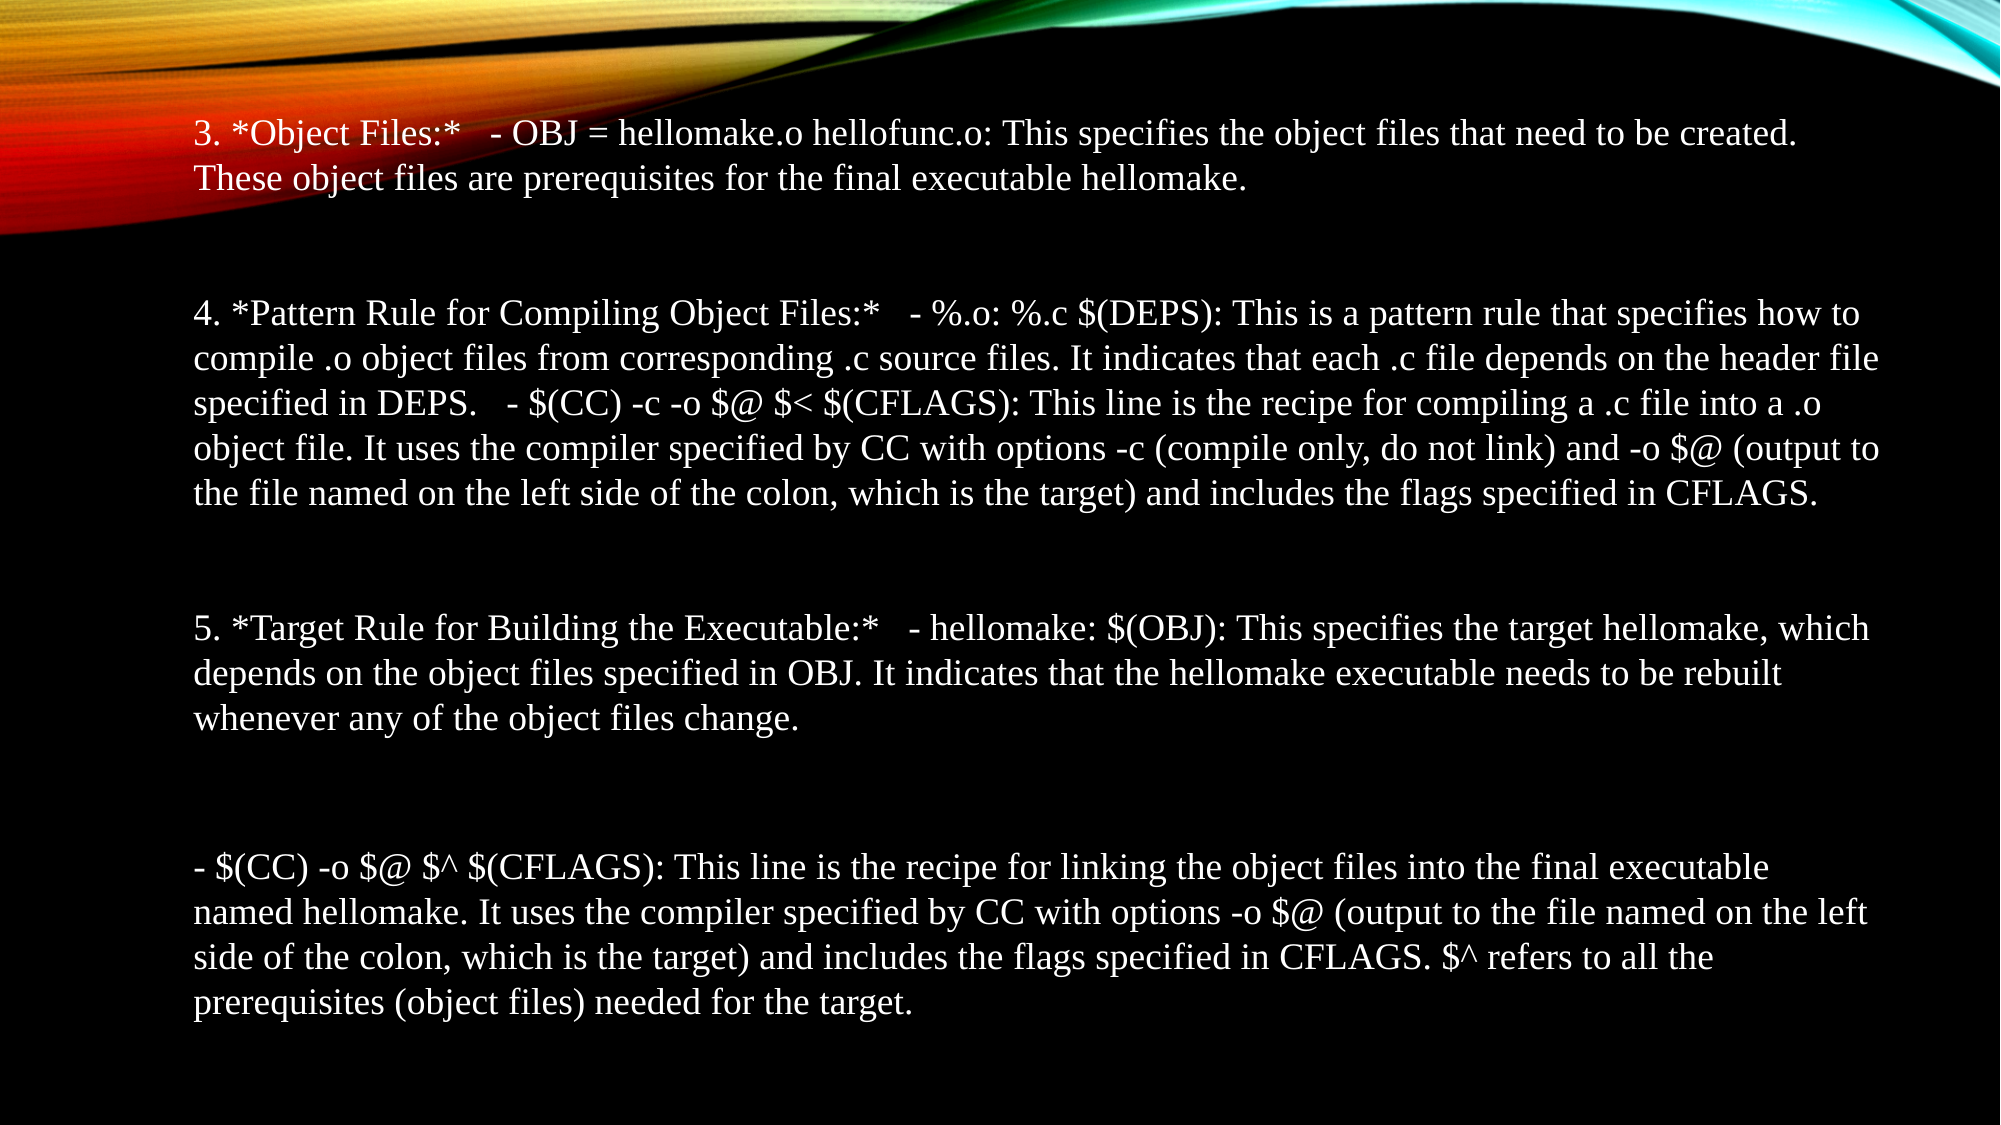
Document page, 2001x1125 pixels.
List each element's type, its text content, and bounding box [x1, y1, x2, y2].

picture [0, 0, 2000, 237]
text_box - $(CC) -o $@ $^ $(CFLAGS): This line is the recipe for linking the object files into the final executable named hellomake. It uses the compiler specified by CC with options -o $@ (output to the file named on the left side of the colon, which is the target) and includes the flags specified in CFLAGS. $^ refers to all the prerequisites (object files) needed for the target. [178, 834, 1887, 1030]
text_box 3. *Object Files:* - OBJ = hellomake.o hellofunc.o: This specifies the object files that need to be created. These object files are prerequisites for the final executable hellomake. 4. *Pattern Rule for Compiling Object Files:* - %.o: %.c $(DEPS): This is a pattern rule that specifies how to compile .o object files from corresponding .c source files. It indicates that each .c file depends on the header file specified in DEPS. - $(CC) -c -o $@ $< $(CFLAGS): This line is the recipe for compiling a .c file into a .o object file. It uses the compiler specified by CC with options -c (compile only, do not link) and -o $@ (output to the file named on the left side of the colon, which is the target) and includes the flags specified in CFLAGS. 5. *Target Rule for Building the Executable:* - hellomake: $(OBJ): This specifies the target hellomake, which depends on the object files specified in OBJ. It indicates that the hellomake executable needs to be rebuilt whenever any of the object files change. [178, 100, 1903, 746]
